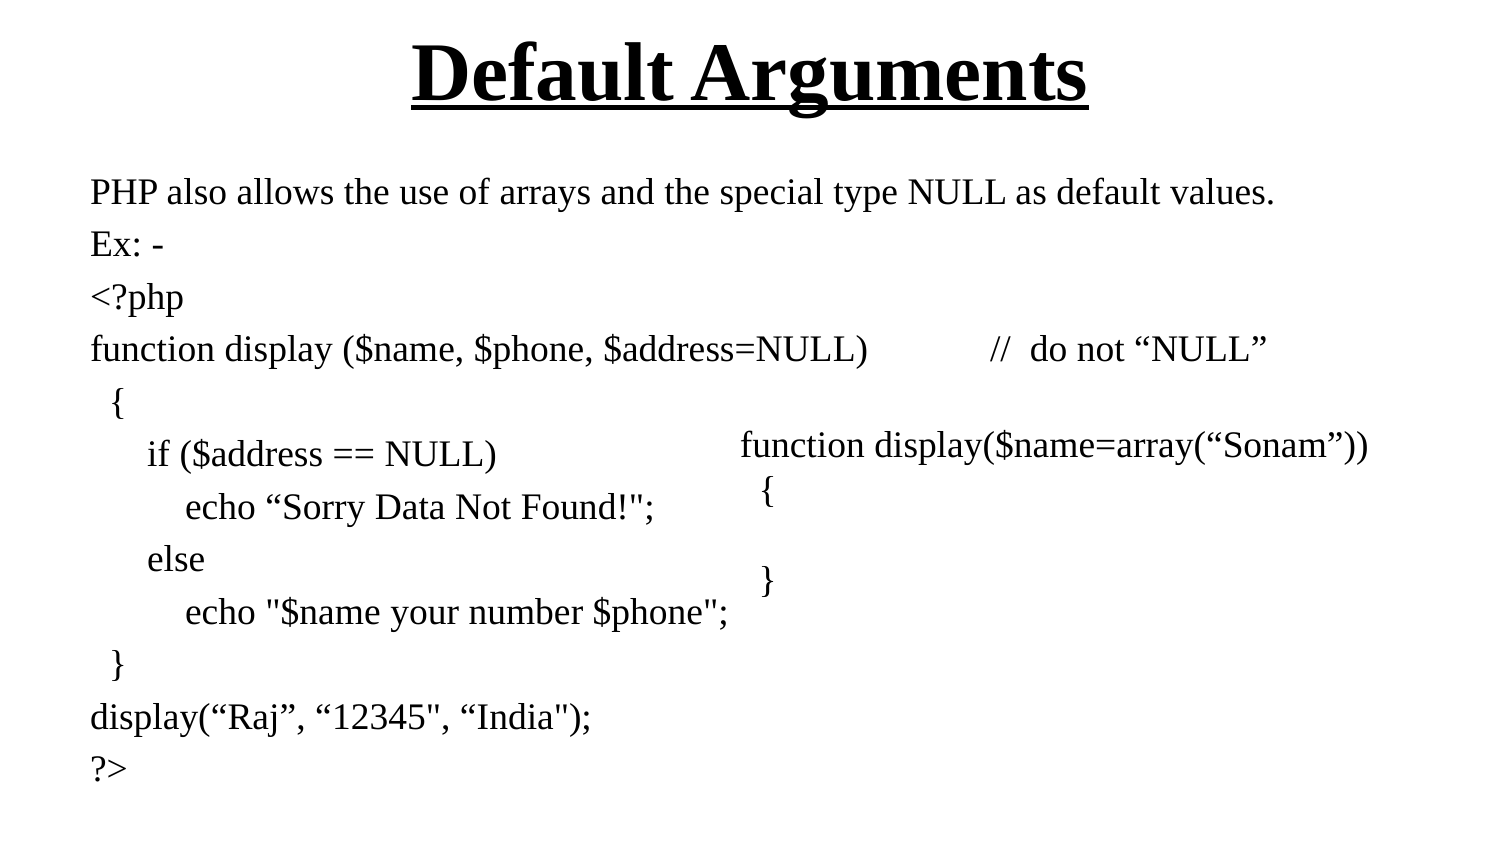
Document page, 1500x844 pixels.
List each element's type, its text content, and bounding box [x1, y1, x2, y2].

title Default Arguments [75, 0, 1425, 138]
list PHP also allows the use of arrays and the special type NULL as default values. Ex: - <?php function display ($name, $phone, $address=NULL) // do not “NULL” { if ($address == NULL) echo “Sorry Data Not Found!"; else echo "$name your number $phone"; } display(“Raj”, “12345", “India"); ?> [75, 159, 1425, 822]
text_box function display($name=array(“Sonam”)) { } [725, 412, 1438, 608]
